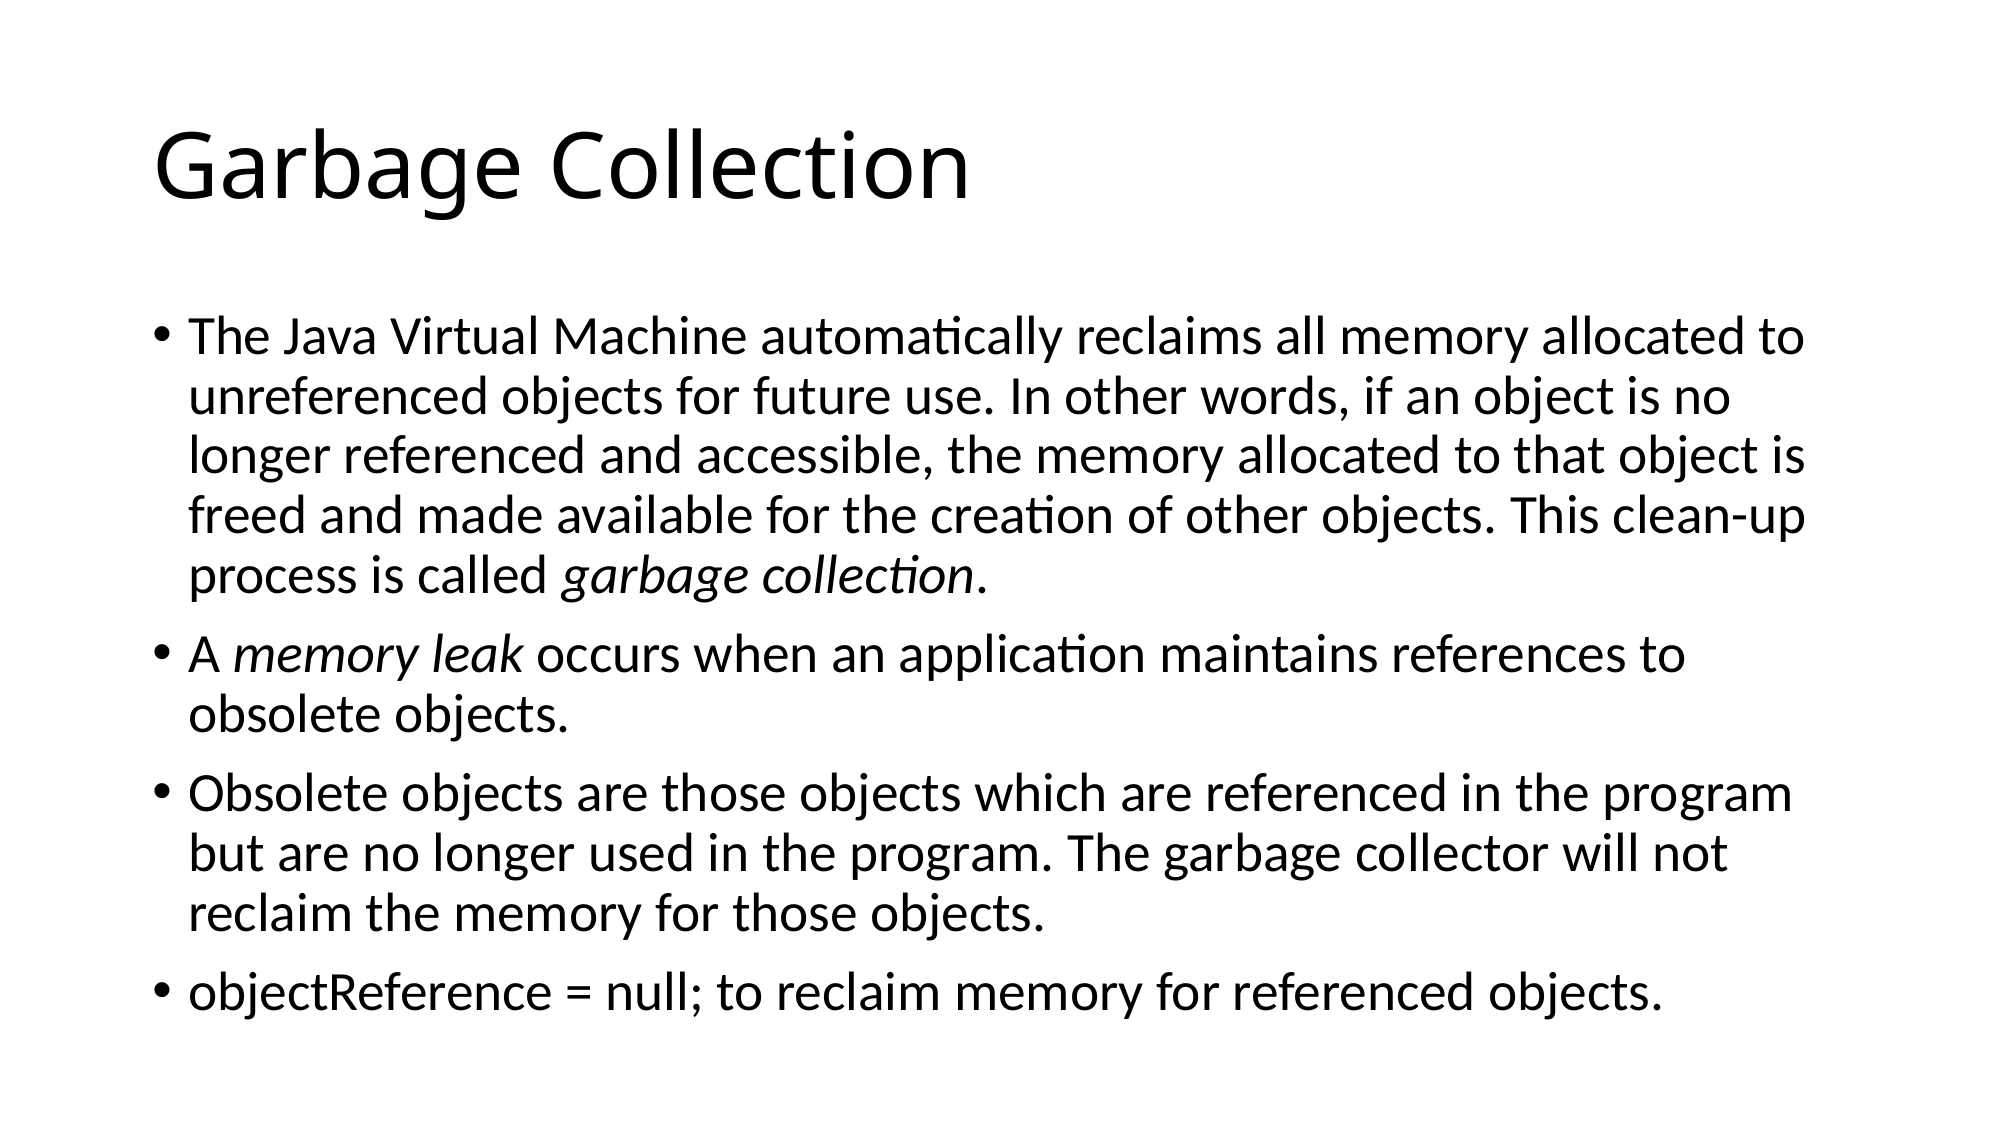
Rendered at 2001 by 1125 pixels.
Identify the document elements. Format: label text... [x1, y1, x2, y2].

list The Java Virtual Machine automatically reclaims all memory allocated to unreferenced objects for future use. In other words, if an object is no longer referenced and accessible, the memory allocated to that object is freed and made available for the creation of other objects. This clean-up process is called garbage collection. A memory leak occurs when an application maintains references to obsolete objects. Obsolete objects are those objects which are referenced in the program but are no longer used in the program. The garbage collector will not reclaim the memory for those objects. objectReference = null; to reclaim memory for referenced objects. [137, 299, 1863, 1032]
title Garbage Collection [137, 59, 1863, 278]
